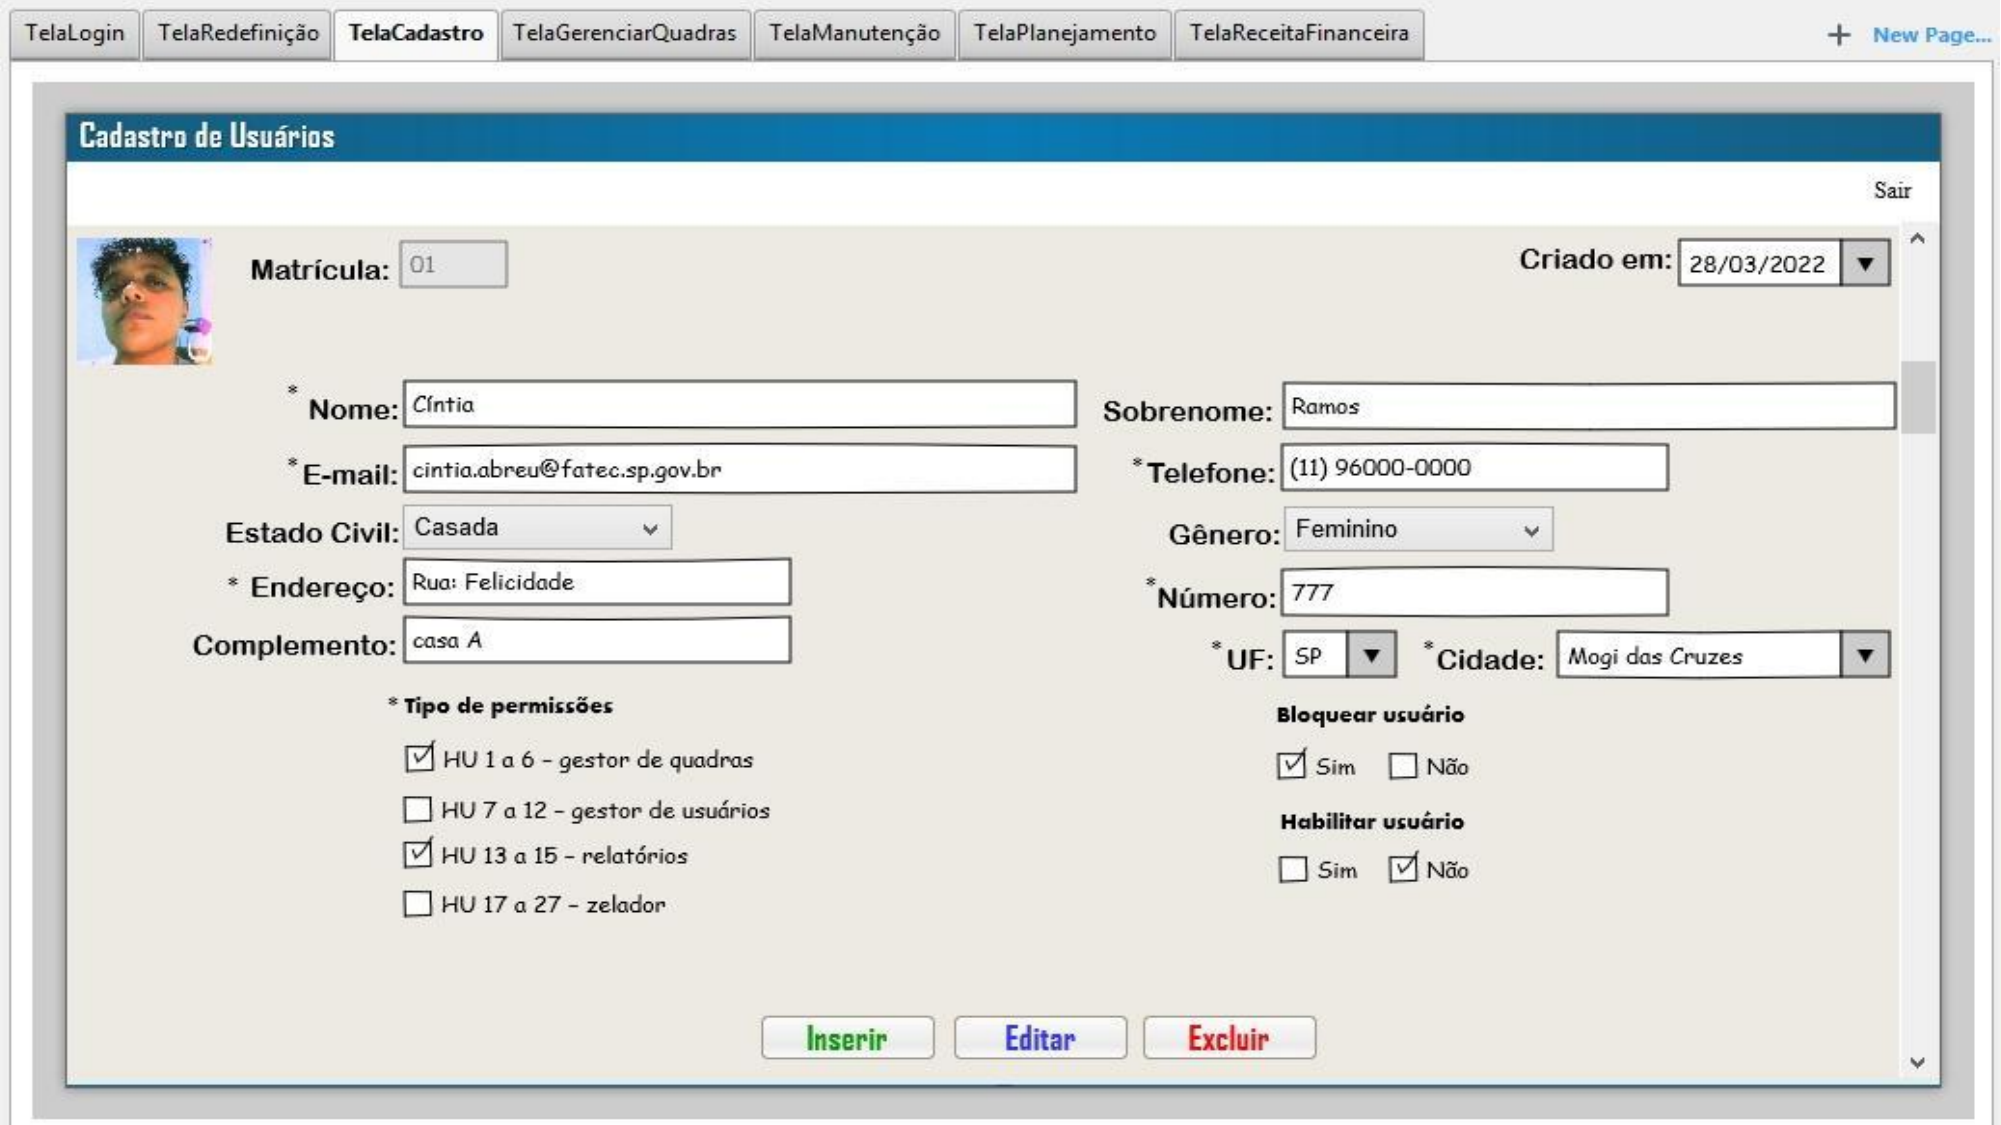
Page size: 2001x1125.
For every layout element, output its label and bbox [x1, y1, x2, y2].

list [0, 0, 2000, 1125]
